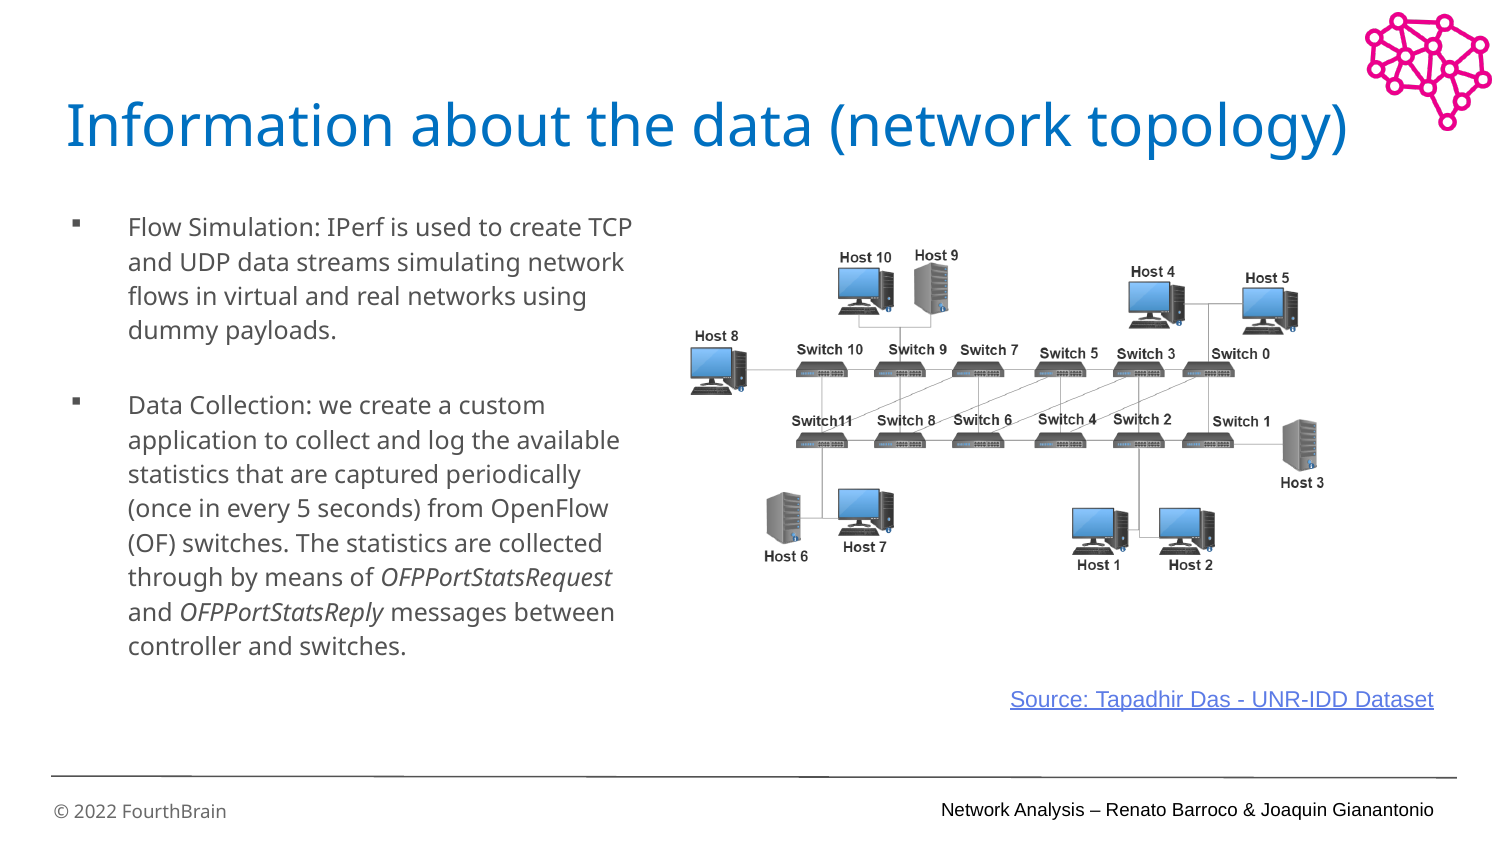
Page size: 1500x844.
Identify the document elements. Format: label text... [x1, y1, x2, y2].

picture [1365, 12, 1492, 131]
title Information about the data (network topology) [51, 72, 1449, 167]
list Flow Simulation: IPerf is used to create TCP and UDP data streams simulating network flows in virtual and real networks using dummy payloads. Data Collection: we create a custom application to collect and log the available statistics that are captured periodically (once in every 5 seconds) from OpenFlow (OF) switches. The statistics are collected through by means of OFPPortStatsRequest and OFPPortStatsReply messages between controller and switches. [37, 192, 653, 753]
text_box Source: Tapadhir Das - UNR-IDD Dataset [847, 676, 1449, 719]
picture [682, 244, 1325, 573]
